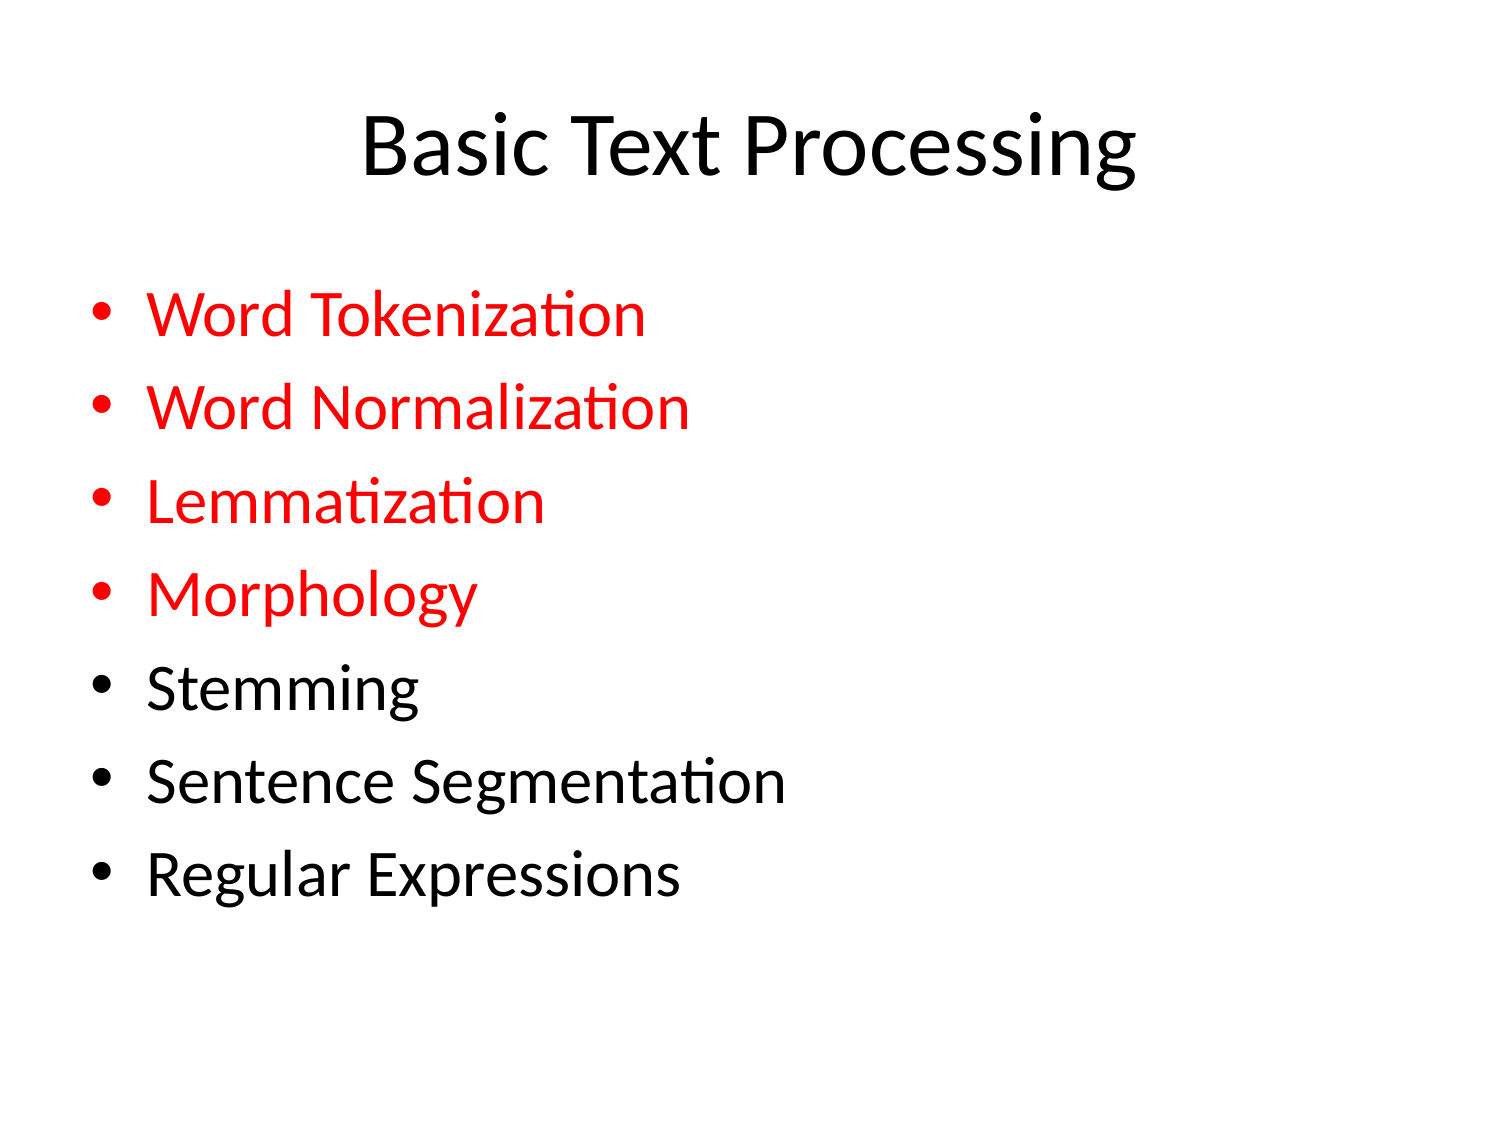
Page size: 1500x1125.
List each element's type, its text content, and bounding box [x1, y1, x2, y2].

title Basic Text Processing [75, 45, 1425, 233]
list Word Tokenization Word Normalization Lemmatization Morphology Stemming Sentence Segmentation Regular Expressions [75, 262, 1425, 1005]
